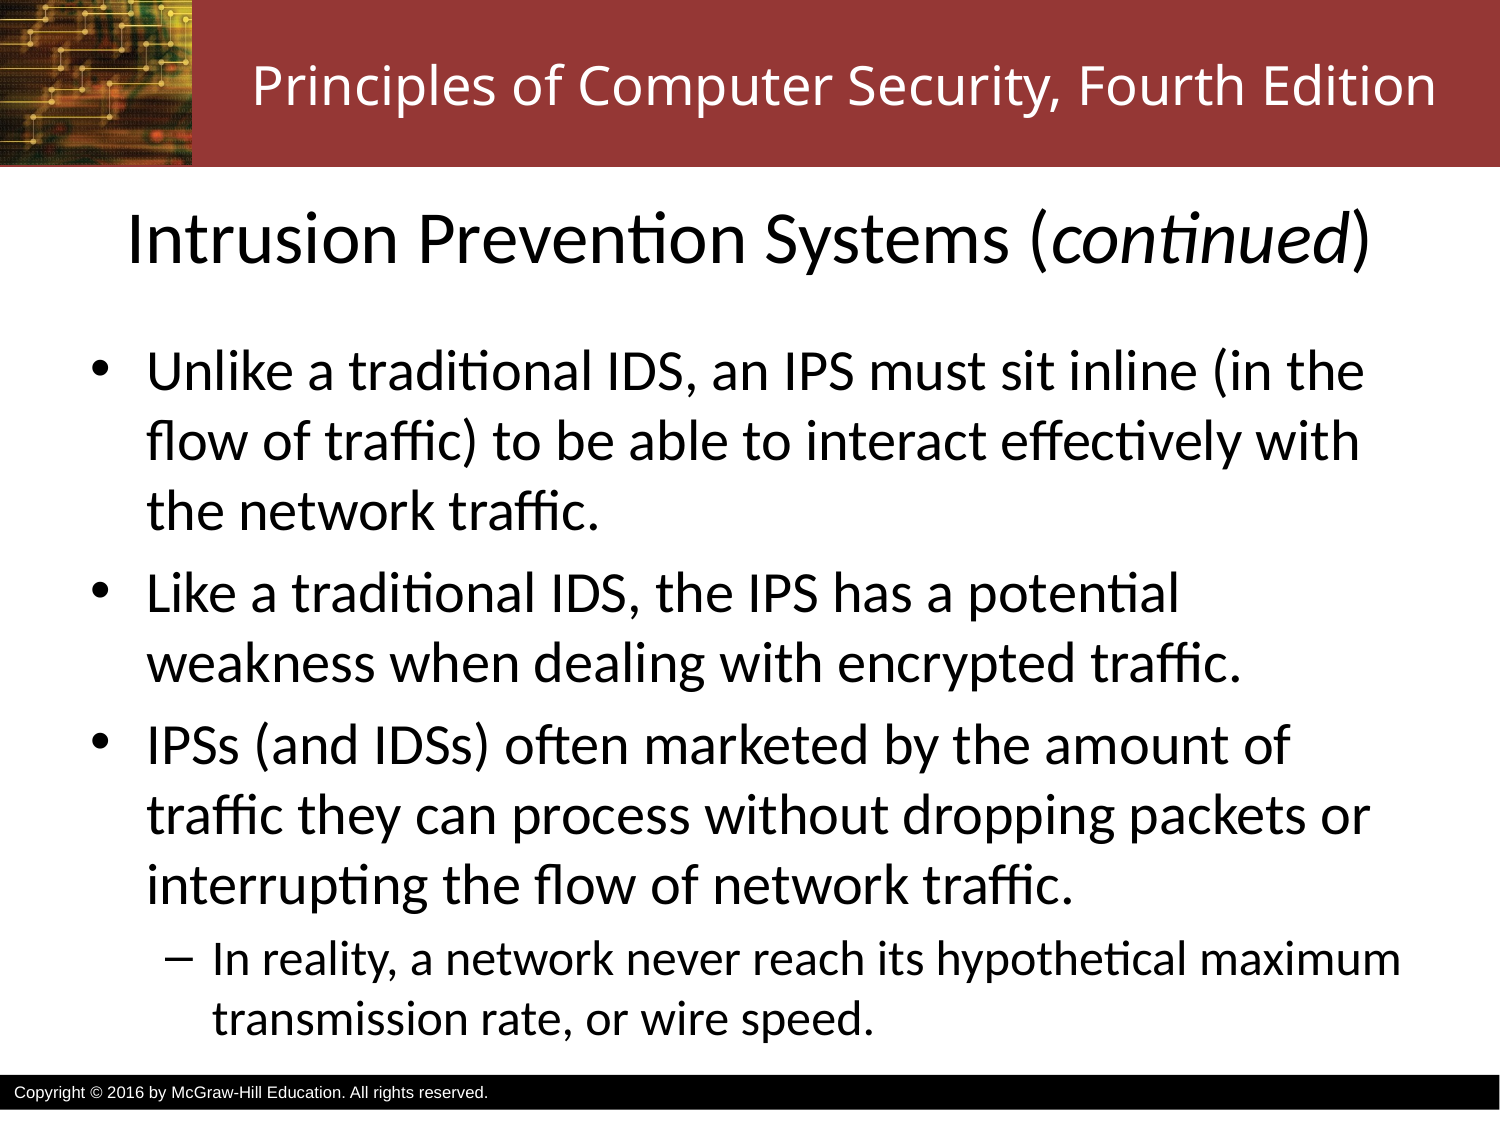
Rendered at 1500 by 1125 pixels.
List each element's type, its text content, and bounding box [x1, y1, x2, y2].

list Unlike a traditional IDS, an IPS must sit inline (in the flow of traffic) to be able to interact effectively with the network traffic. Like a traditional IDS, the IPS has a potential weakness when dealing with encrypted traffic. IPSs (and IDSs) often marketed by the amount of traffic they can process without dropping packets or interrupting the flow of network traffic. In reality, a network never reach its hypothetical maximum transmission rate, or wire speed. [75, 324, 1425, 1063]
title Intrusion Prevention Systems (continued) [75, 181, 1425, 324]
picture [0, 0, 192, 165]
